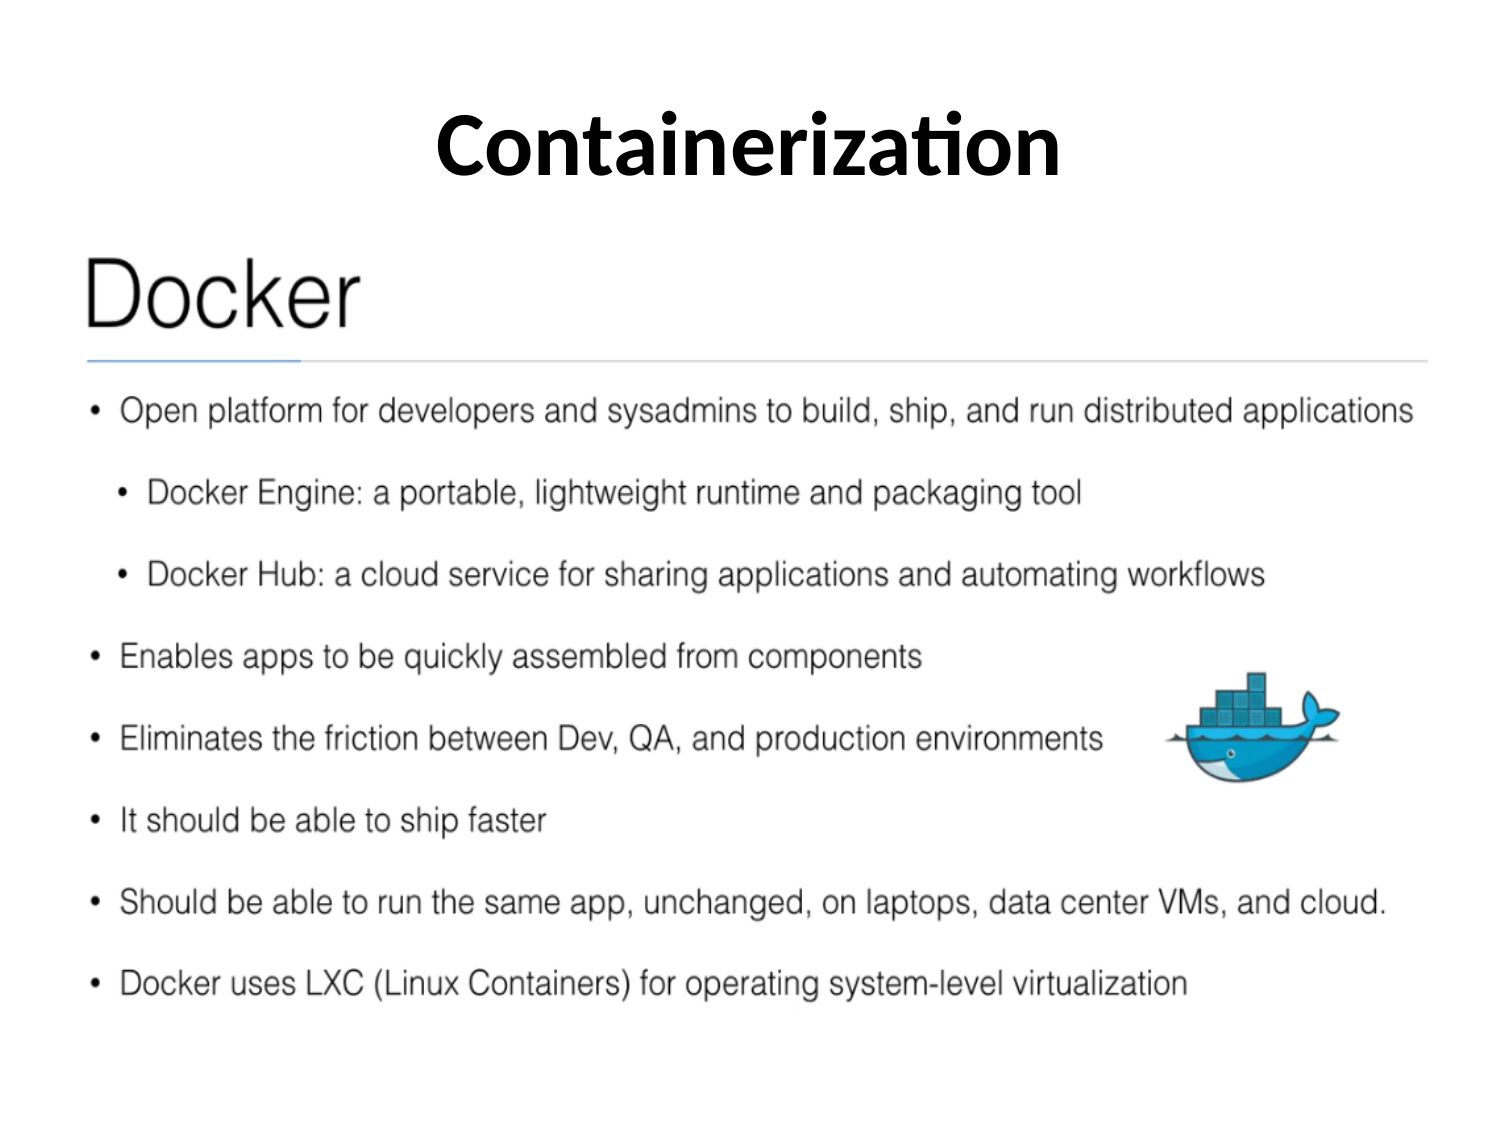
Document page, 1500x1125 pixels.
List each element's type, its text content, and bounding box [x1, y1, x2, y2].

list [74, 249, 1451, 1026]
title Containerization [75, 45, 1425, 233]
